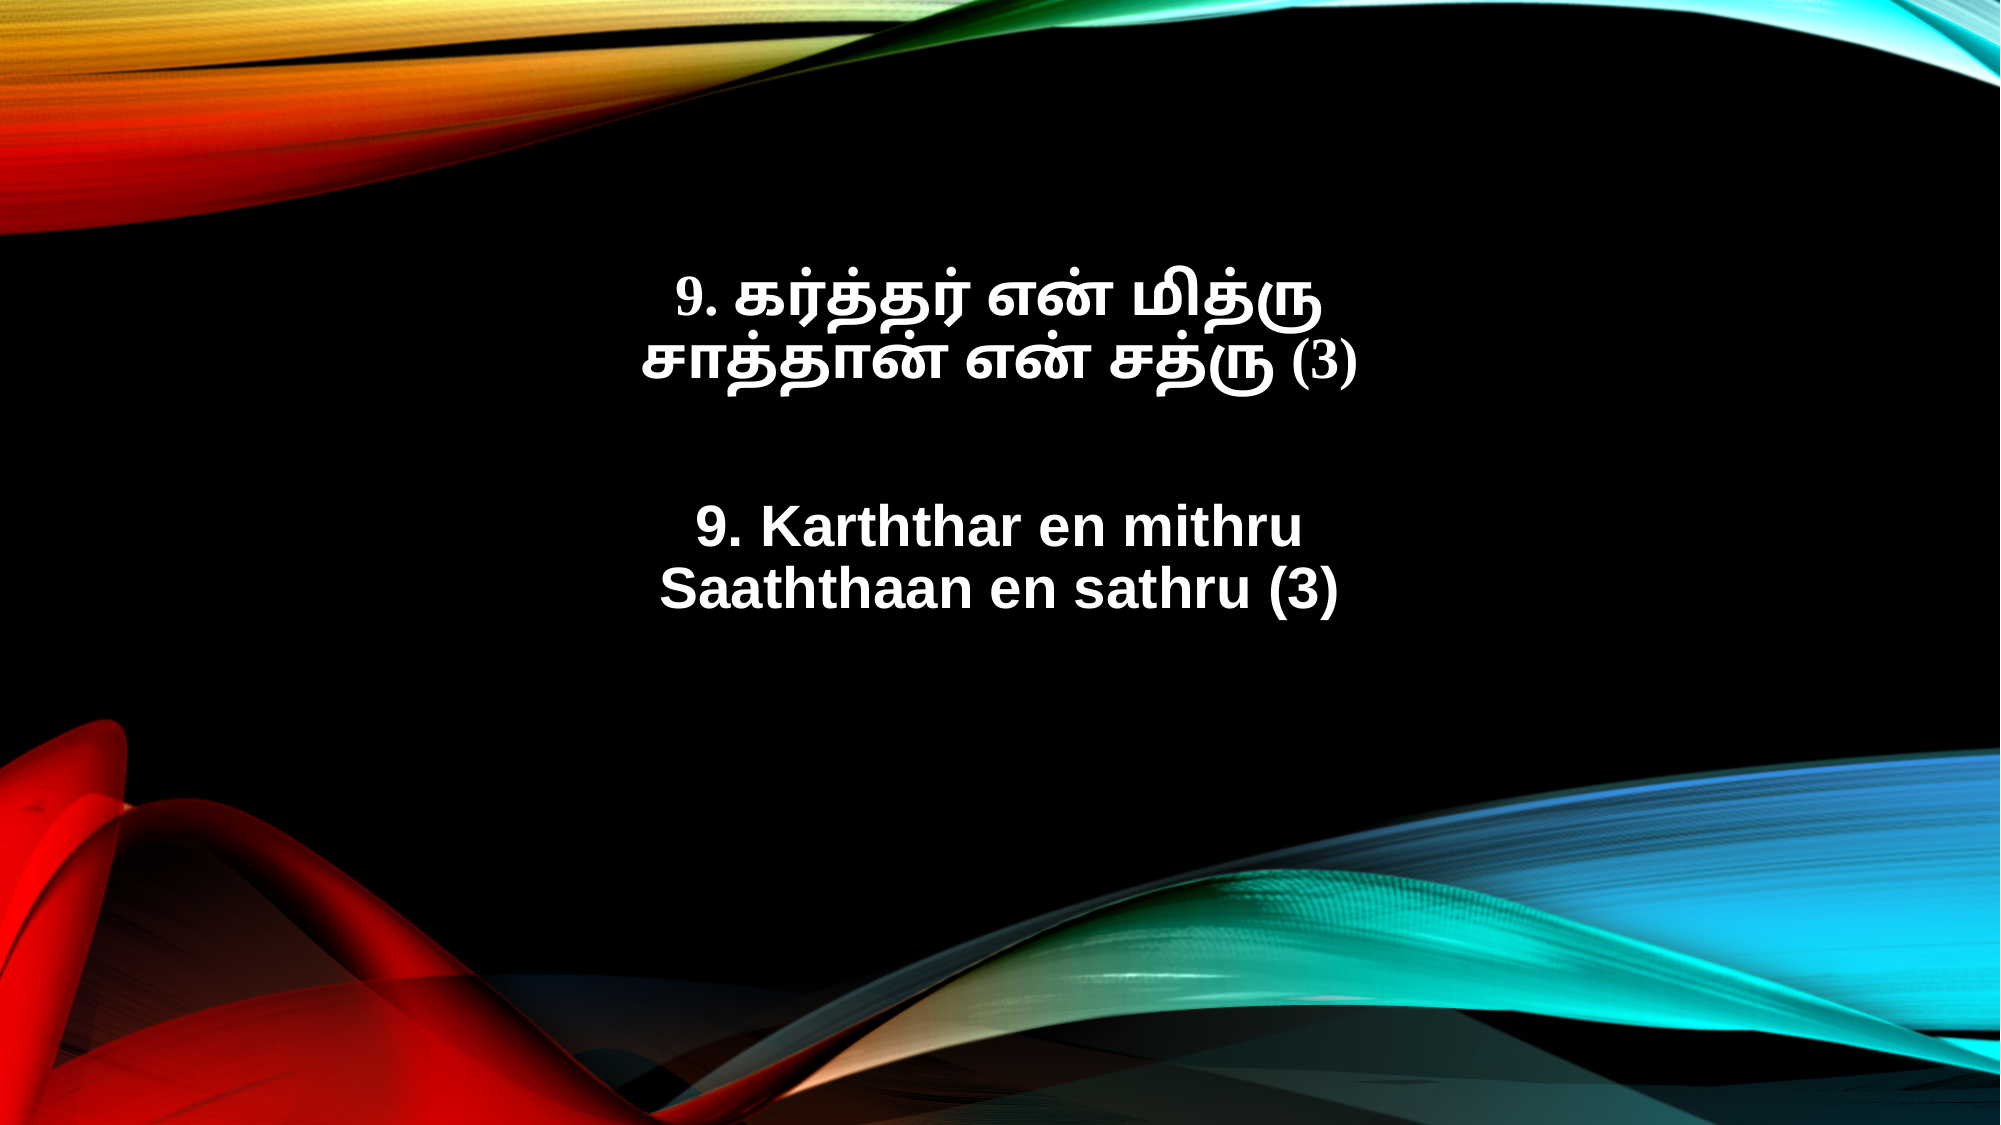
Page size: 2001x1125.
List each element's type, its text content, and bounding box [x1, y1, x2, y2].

subtitle 9. கர்த்தர் என் மித்ரு சாத்தான் என் சத்ரு (3) 9. Karththar en mithru Saaththaan en sathru (3) [0, 0, 2000, 1125]
